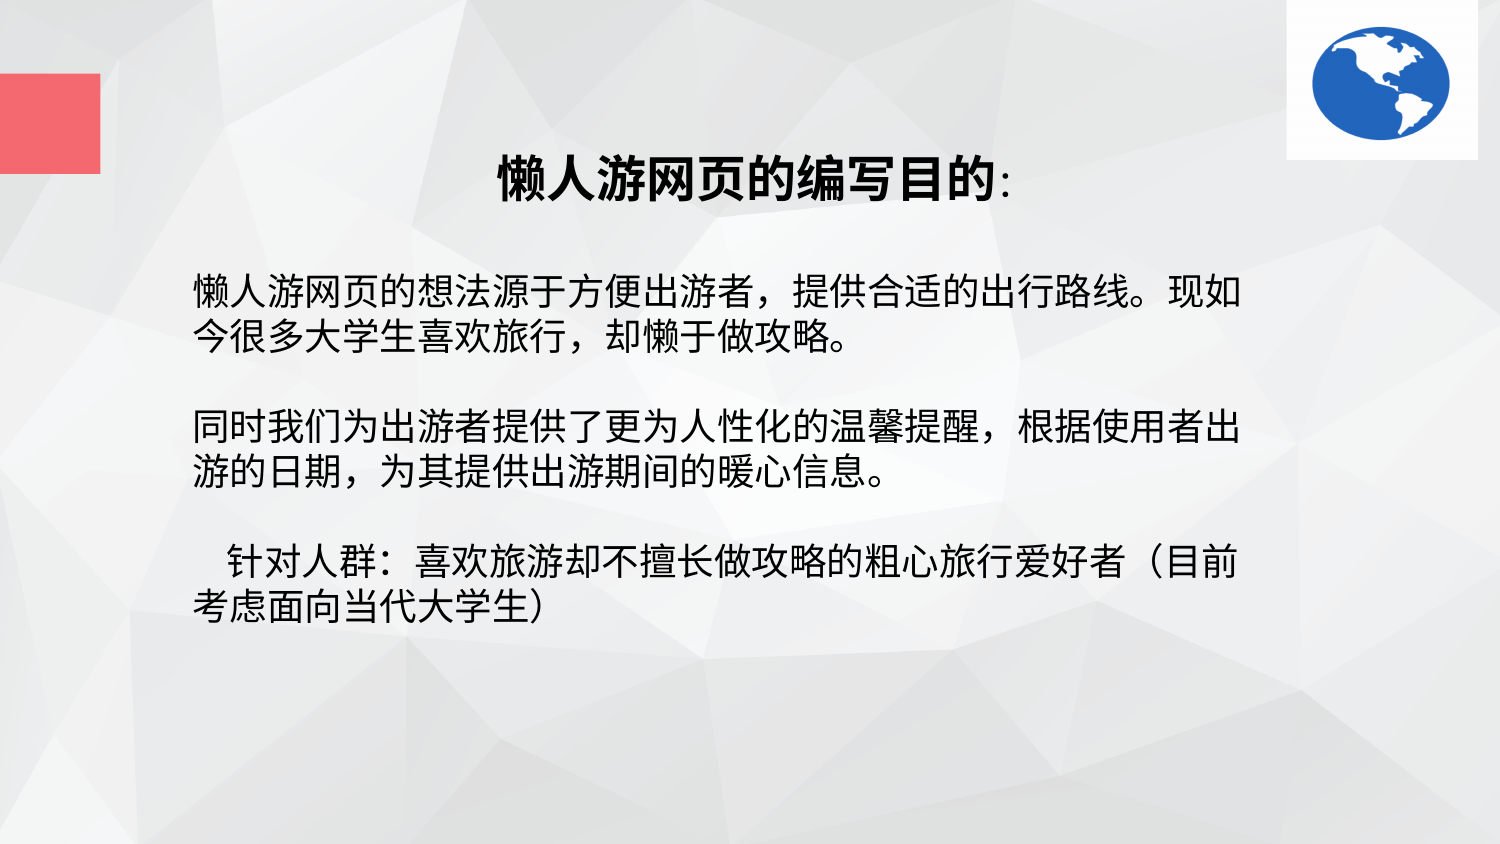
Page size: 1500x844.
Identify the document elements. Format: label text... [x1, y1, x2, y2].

picture [0, 0, 1500, 844]
text_box 懒人游网页的想法源于方便出游者，提供合适的出行路线。现如今很多大学生喜欢旅行，却懒于做攻略。 同时我们为出游者提供了更为人性化的温馨提醒，根据使用者出游的日期，为其提供出游期间的暖心信息。 针对人群：喜欢旅游却不擅长做攻略的粗心旅行爱好者（目前考虑面向当代大学生） [177, 260, 1282, 636]
text_box [0, 71, 102, 176]
text_box 懒人游网页的编写目的： [200, 140, 1259, 215]
